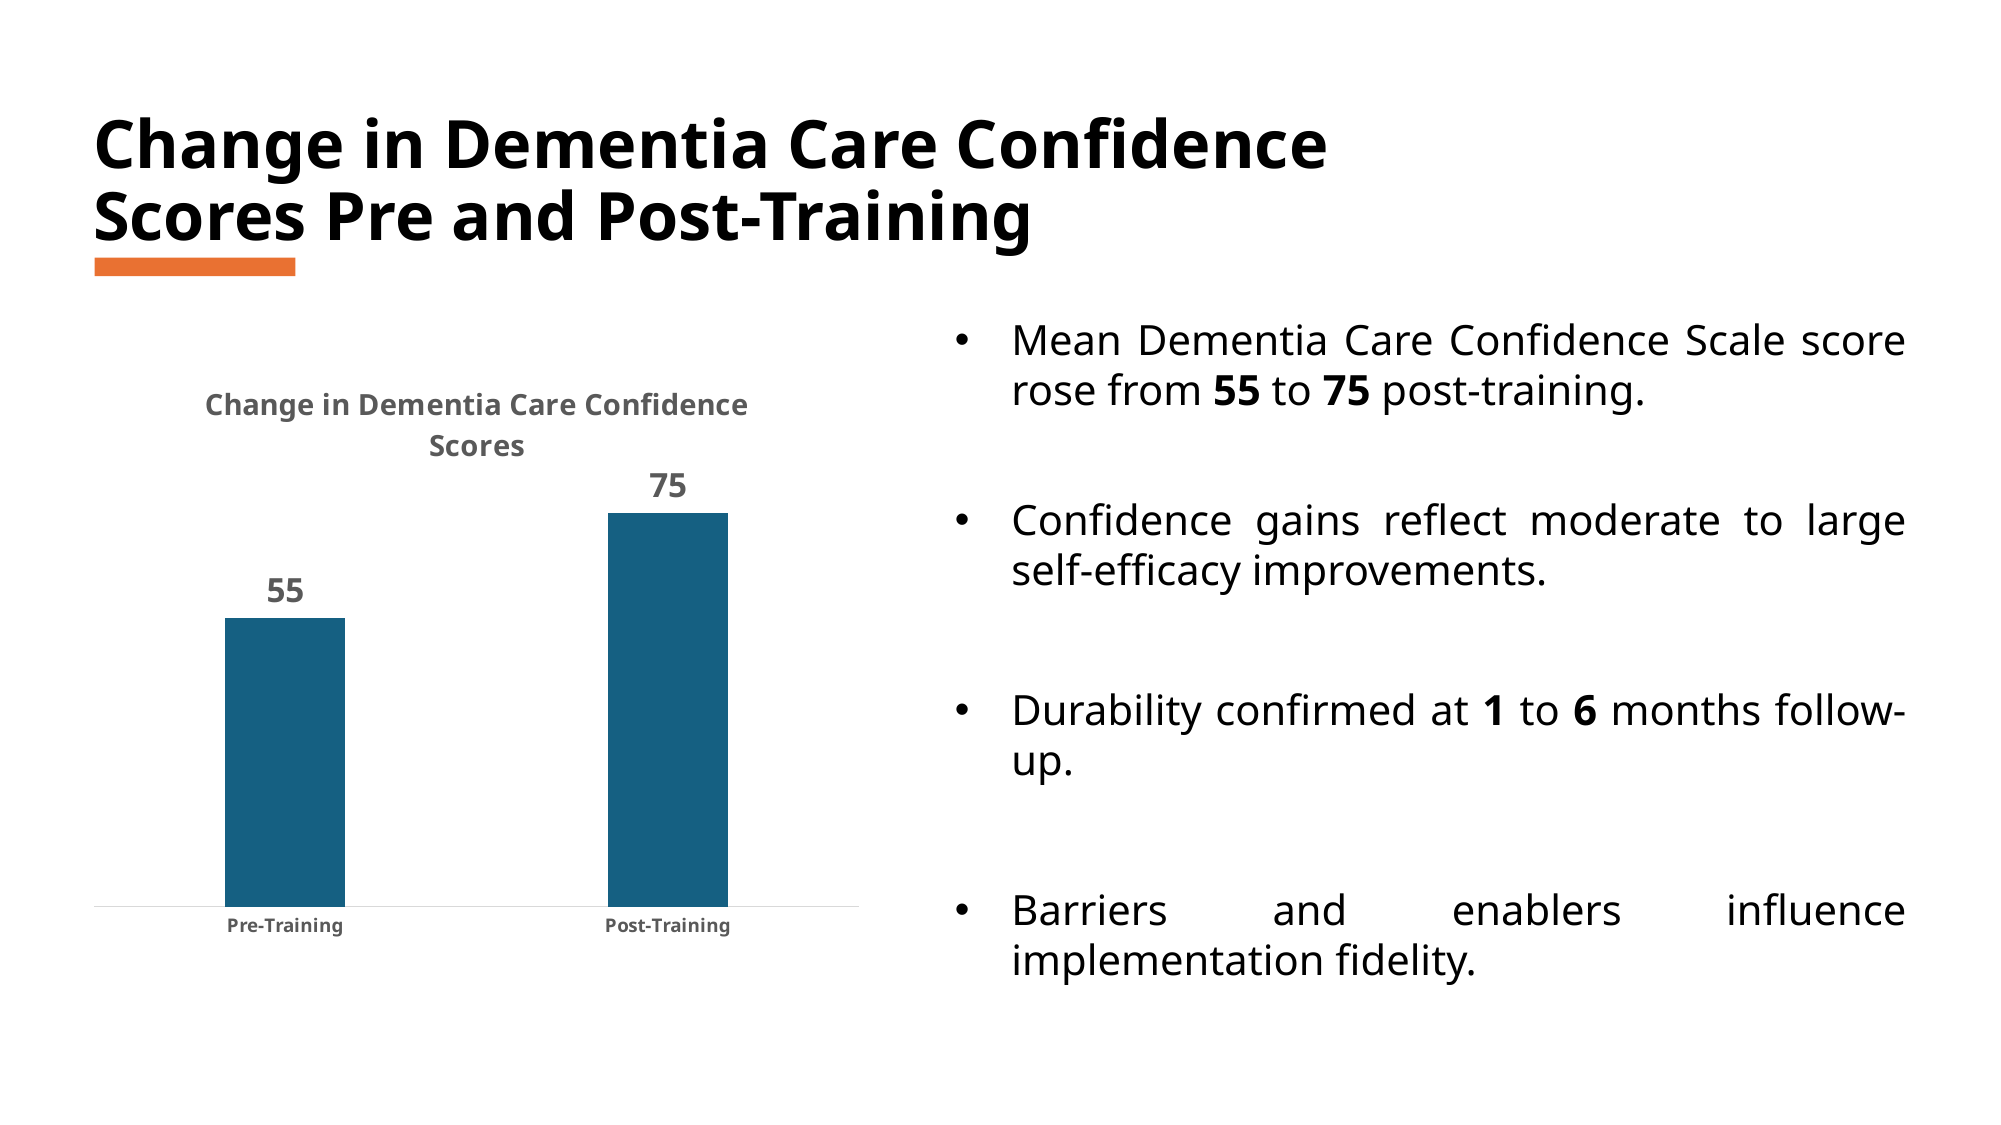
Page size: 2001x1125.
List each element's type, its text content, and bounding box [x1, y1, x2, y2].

text_box Change in Dementia Care Confidence Scores Pre and Post-Training [78, 65, 1484, 263]
text_box Mean Dementia Care Confidence Scale score rose from 55 to 75 post-training. Confidence gains reflect moderate to large self-efficacy improvements. Durability confirmed at 1 to 6 months follow-up. Barriers and enablers influence implementation fidelity. [940, 306, 1922, 992]
chart [77, 355, 876, 952]
text_box [93, 256, 297, 278]
